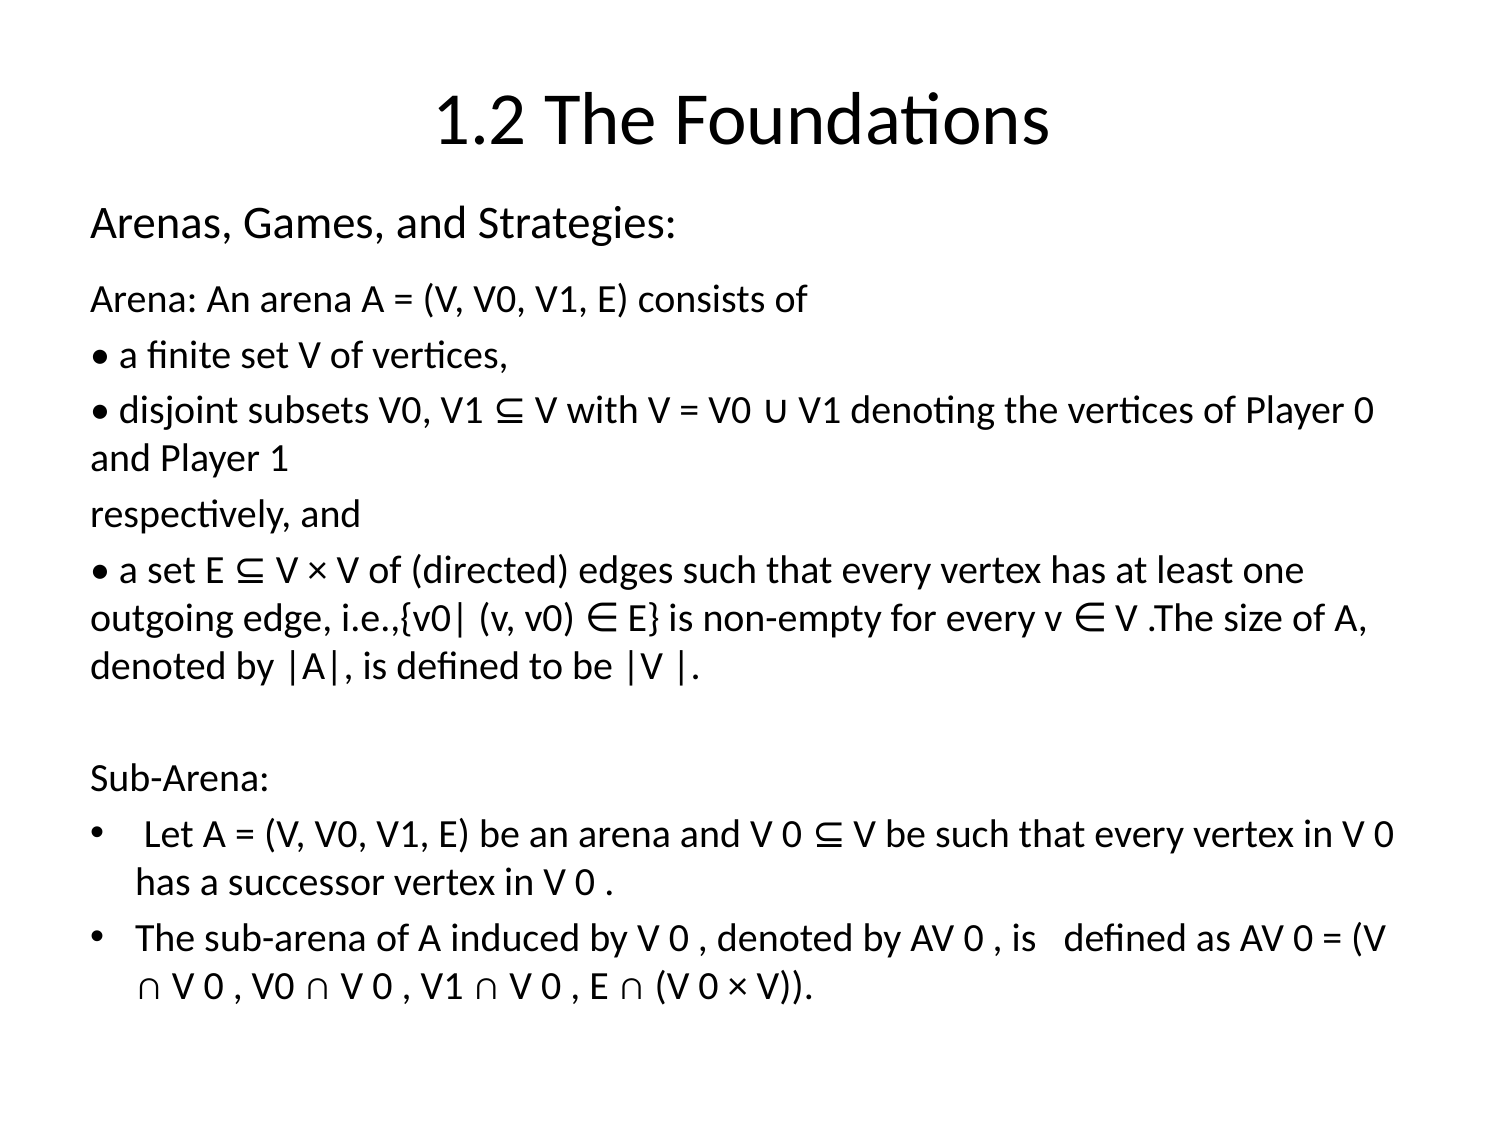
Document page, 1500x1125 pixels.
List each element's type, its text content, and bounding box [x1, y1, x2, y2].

list Arenas, Games, and Strategies: Arena: An arena A = (V, V0, V1, E) consists of • a finite set V of vertices, • disjoint subsets V0, V1 ⊆ V with V = V0 ∪ V1 denoting the vertices of Player 0 and Player 1 respectively, and • a set E ⊆ V × V of (directed) edges such that every vertex has at least one outgoing edge, i.e.,{v0| (v, v0) ∈ E} is non-empty for every v ∈ V .The size of A, denoted by |A|, is defined to be |V |. Sub-Arena: Let A = (V, V0, V1, E) be an arena and V 0 ⊆ V be such that every vertex in V 0 has a successor vertex in V 0 . The sub-arena of A induced by V 0 , denoted by AV 0 , is defined as AV 0 = (V ∩ V 0 , V0 ∩ V 0 , V1 ∩ V 0 , E ∩ (V 0 × V)). [75, 184, 1425, 1106]
title 1.2 The Foundations [75, 45, 1425, 184]
